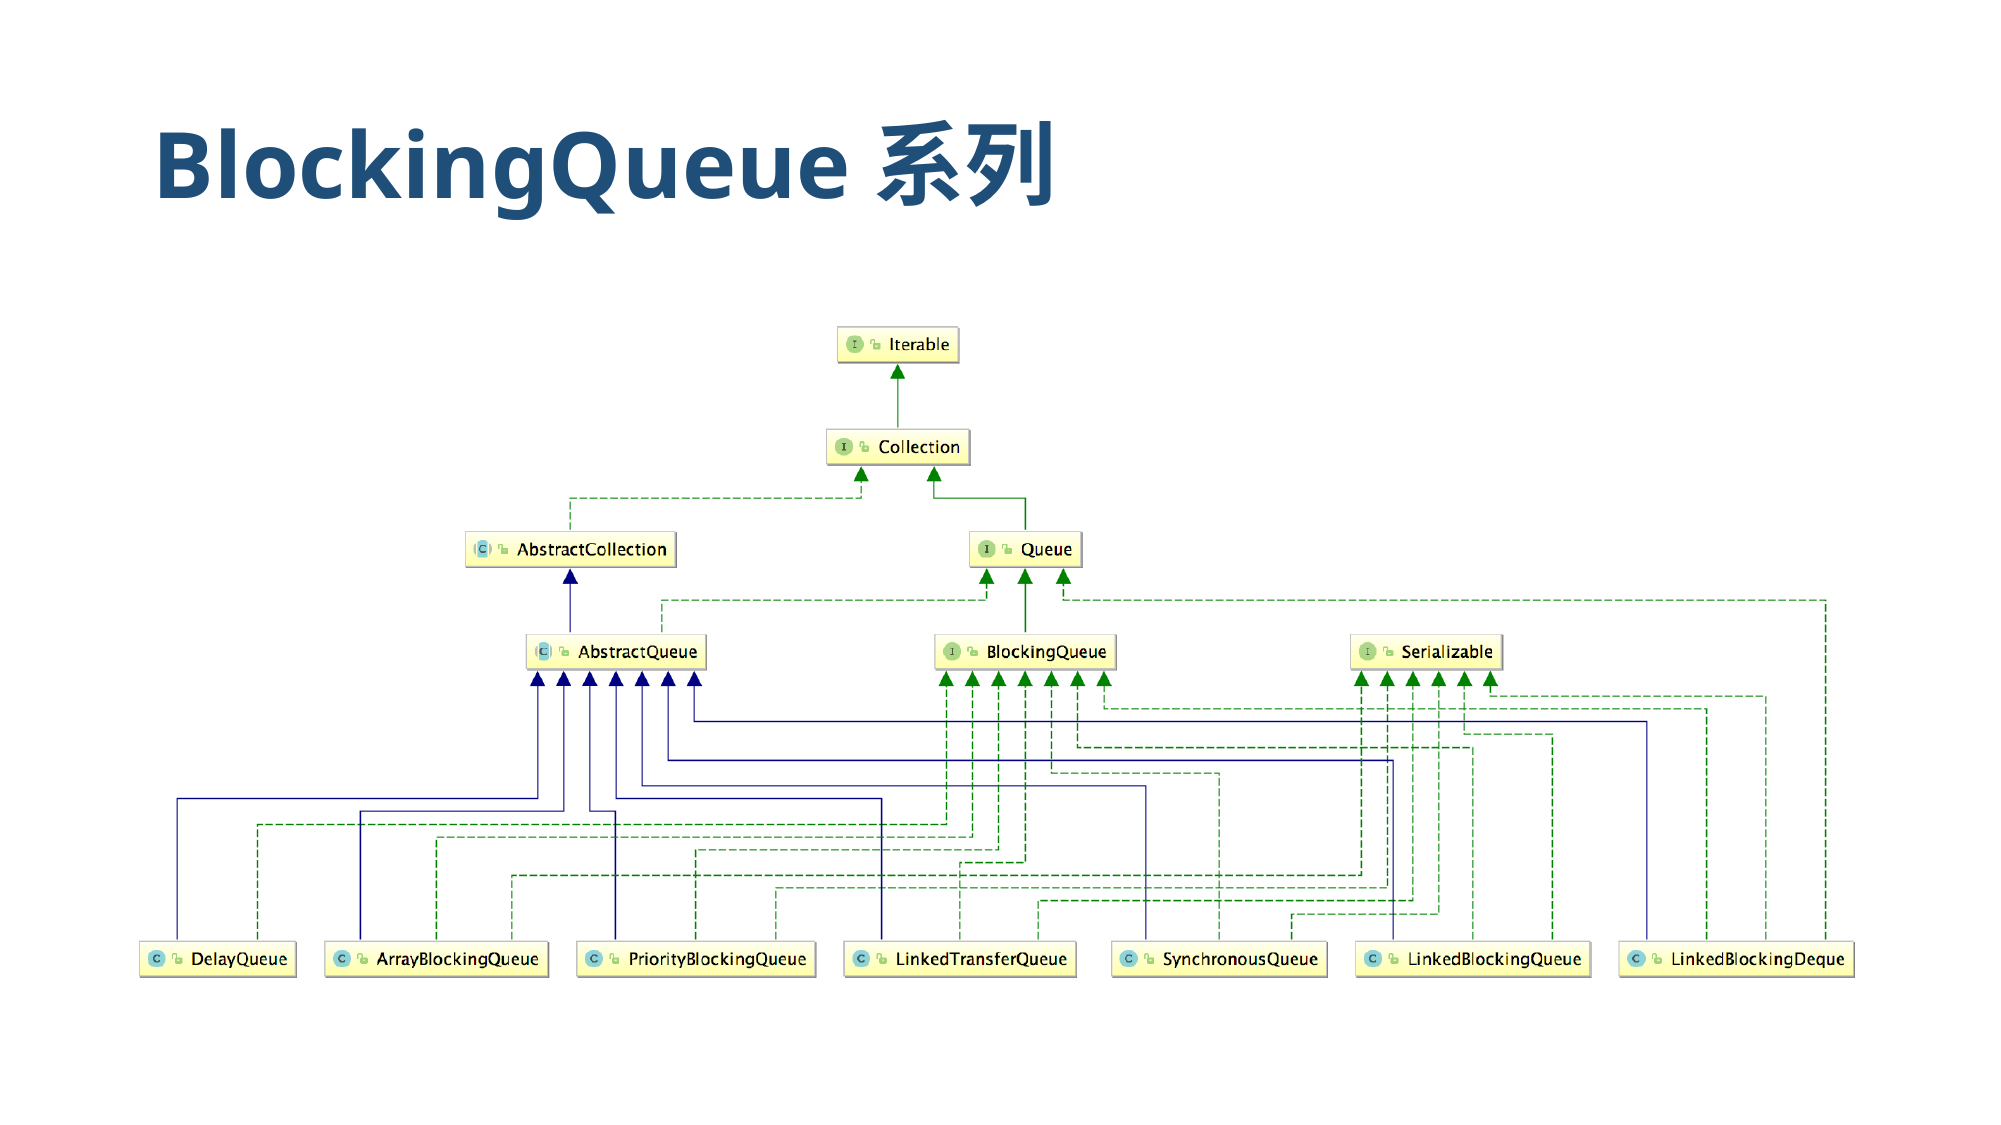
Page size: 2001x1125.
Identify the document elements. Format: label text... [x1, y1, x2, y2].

title BlockingQueue系列 [137, 59, 1863, 278]
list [137, 314, 1863, 998]
